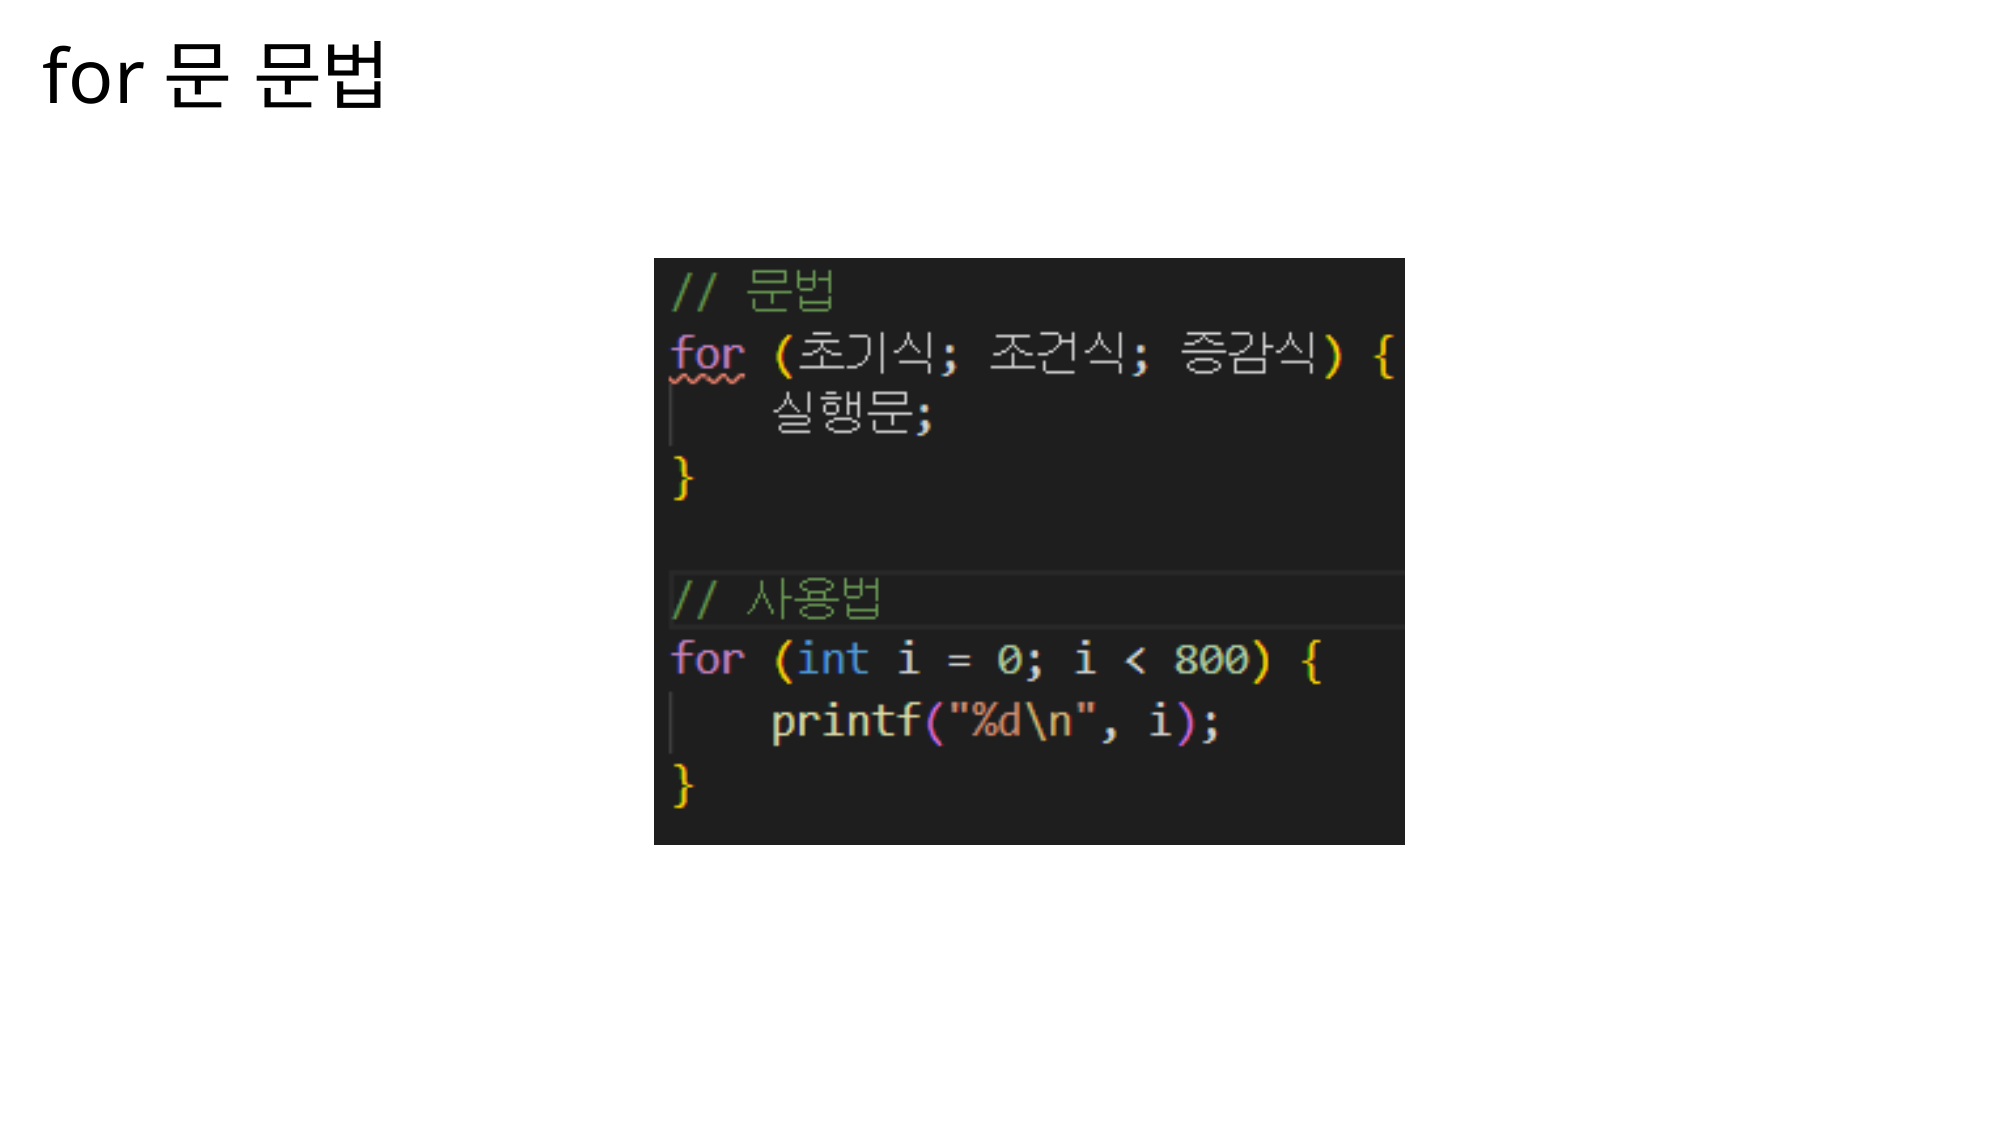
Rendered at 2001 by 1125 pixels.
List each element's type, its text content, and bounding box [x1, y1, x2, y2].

picture [654, 258, 1405, 845]
title for문 문법 [27, 24, 436, 134]
